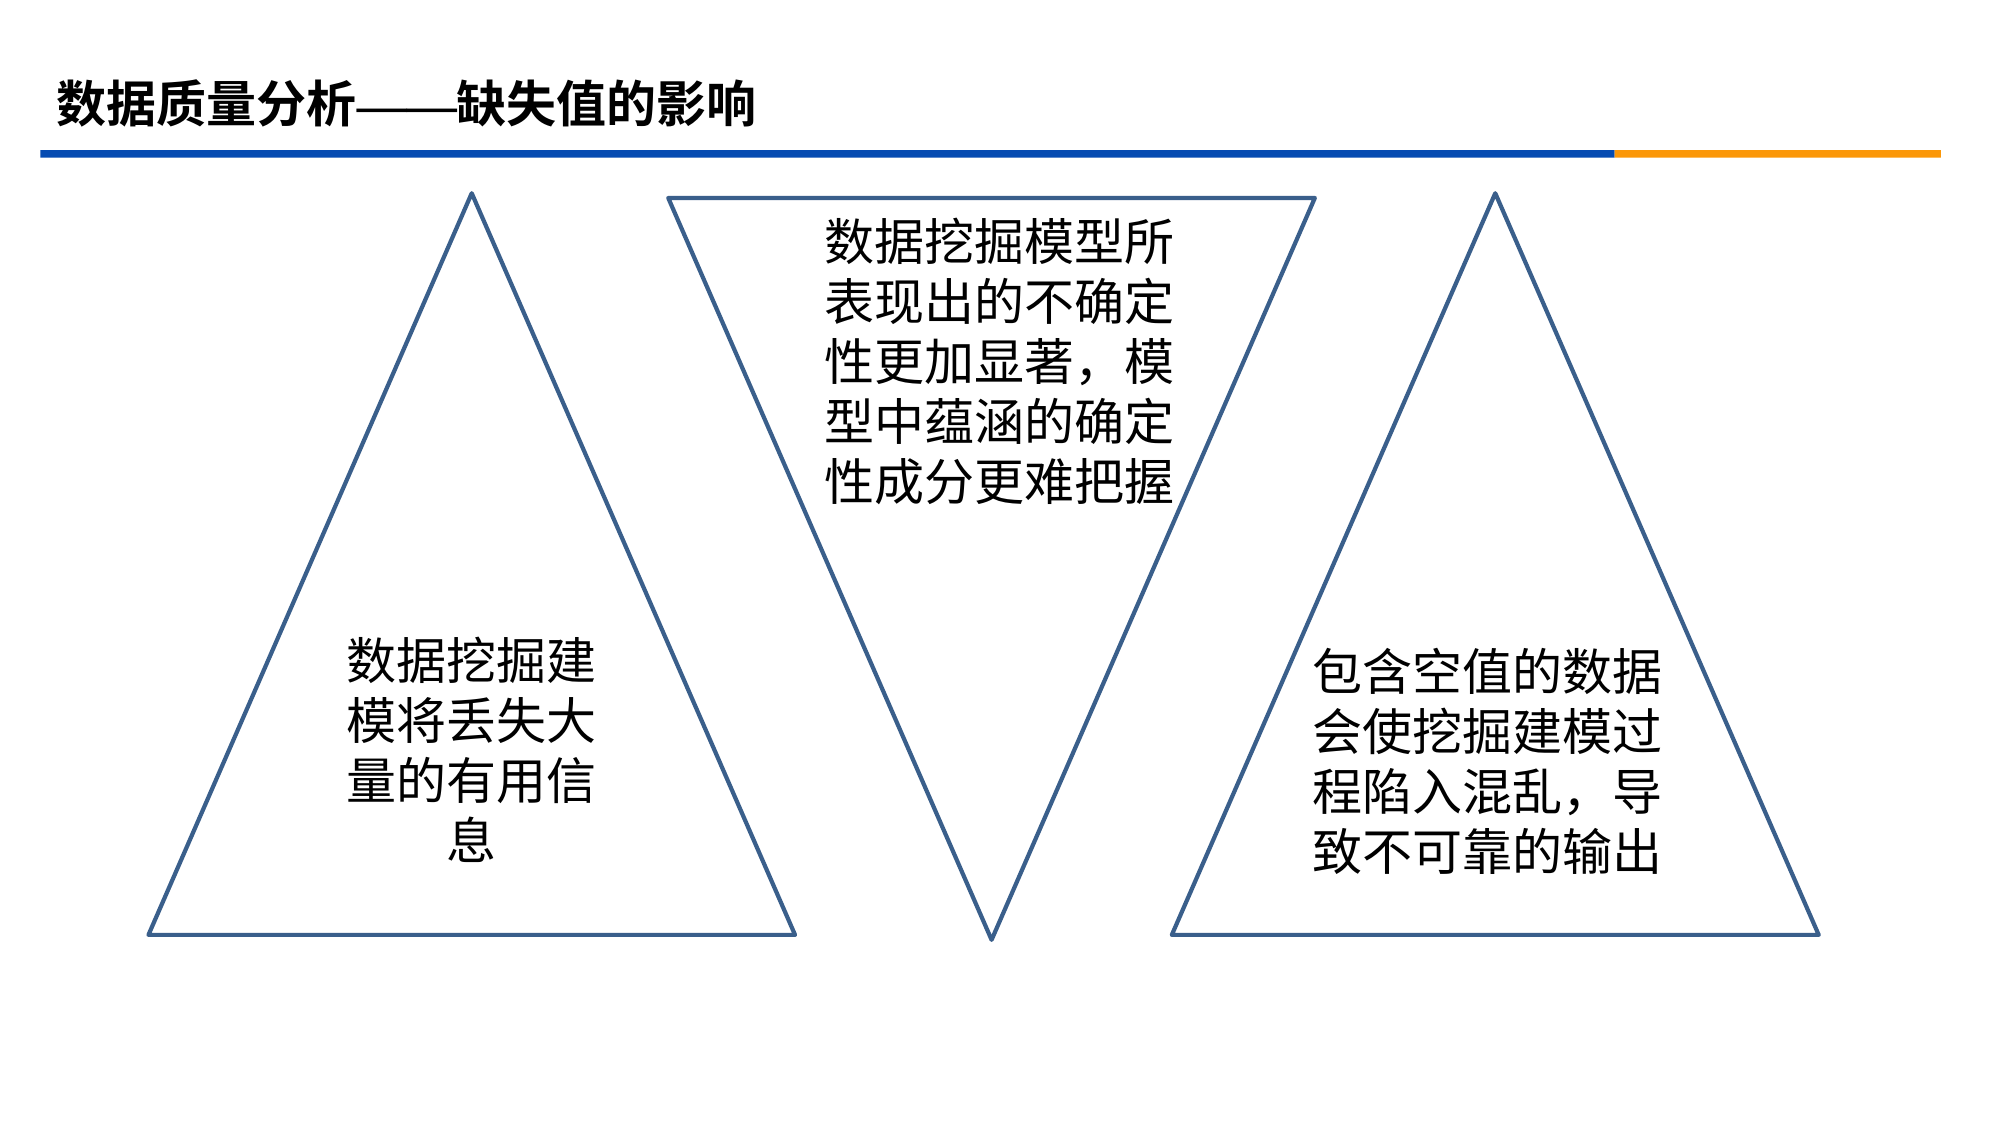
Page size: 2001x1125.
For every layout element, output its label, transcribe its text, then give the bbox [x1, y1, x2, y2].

text_box [666, 195, 1317, 942]
title 数据质量分析——缺失值的影响 [41, 58, 1843, 146]
text_box 数据挖掘模型所表现出的不确定性更加显著，模型中蕴涵的确定性成分更难把握 [809, 203, 1222, 518]
text_box 包含空值的数据会使挖掘建模过程陷入混乱，导致不可靠的输出 [1297, 633, 1710, 888]
text_box [1169, 642, 1821, 937]
text_box 数据挖掘建模将丢失大量的有用信息 [146, 191, 797, 937]
text_box [1301, 191, 1690, 633]
